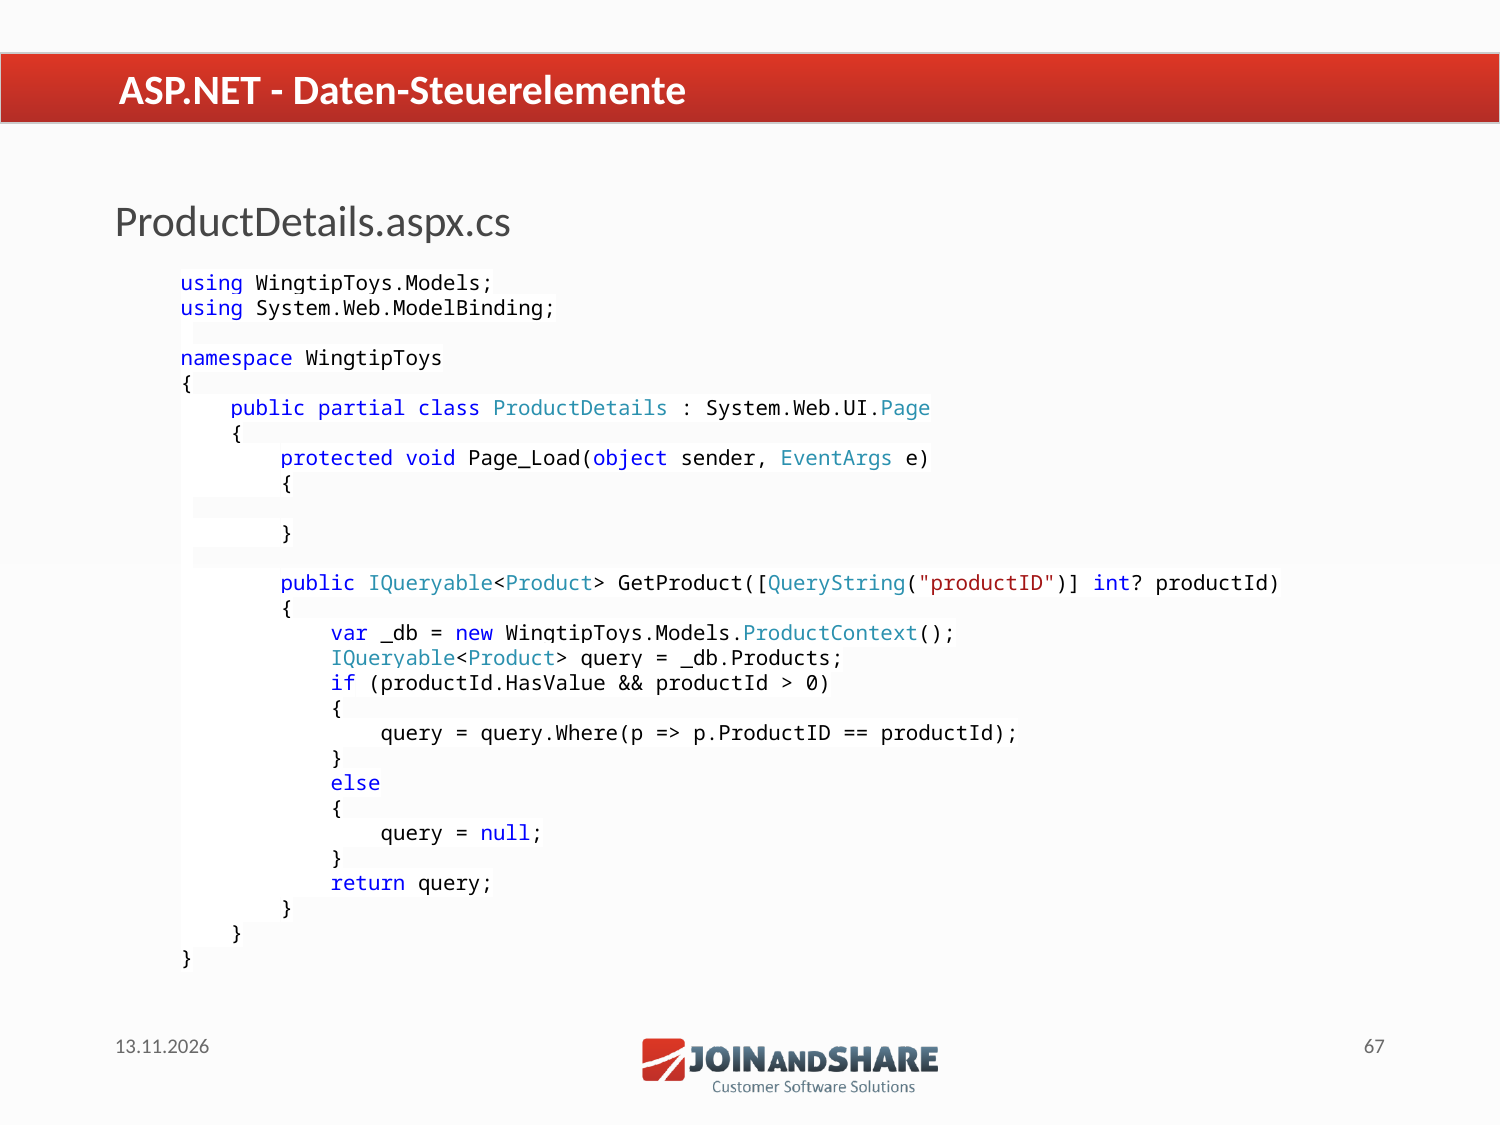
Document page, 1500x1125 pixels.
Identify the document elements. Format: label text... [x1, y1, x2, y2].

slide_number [99, 1024, 401, 1101]
title ASP.NET - Daten-Steuerelemente [94, 53, 1413, 124]
slide_number 67 [1237, 1024, 1401, 1101]
list ProductDetails.aspx.cs using WingtipToys.Models; using System.Web.ModelBinding; namespace WingtipToys { public partial class ProductDetails : System.Web.UI.Page { protected void Page_Load(object sender, EventArgs e) { } public IQueryable<Product> GetProduct([QueryString("productID")] int? productId) { var _db = new WingtipToys.Models.ProductContext(); IQueryable<Product> query = _db.Products; if (productId.HasValue && productId > 0) { query = query.Where(p => p.ProductID == productId); } else { query = null; } return query; } } } [99, 187, 1400, 1000]
picture [624, 1037, 938, 1096]
